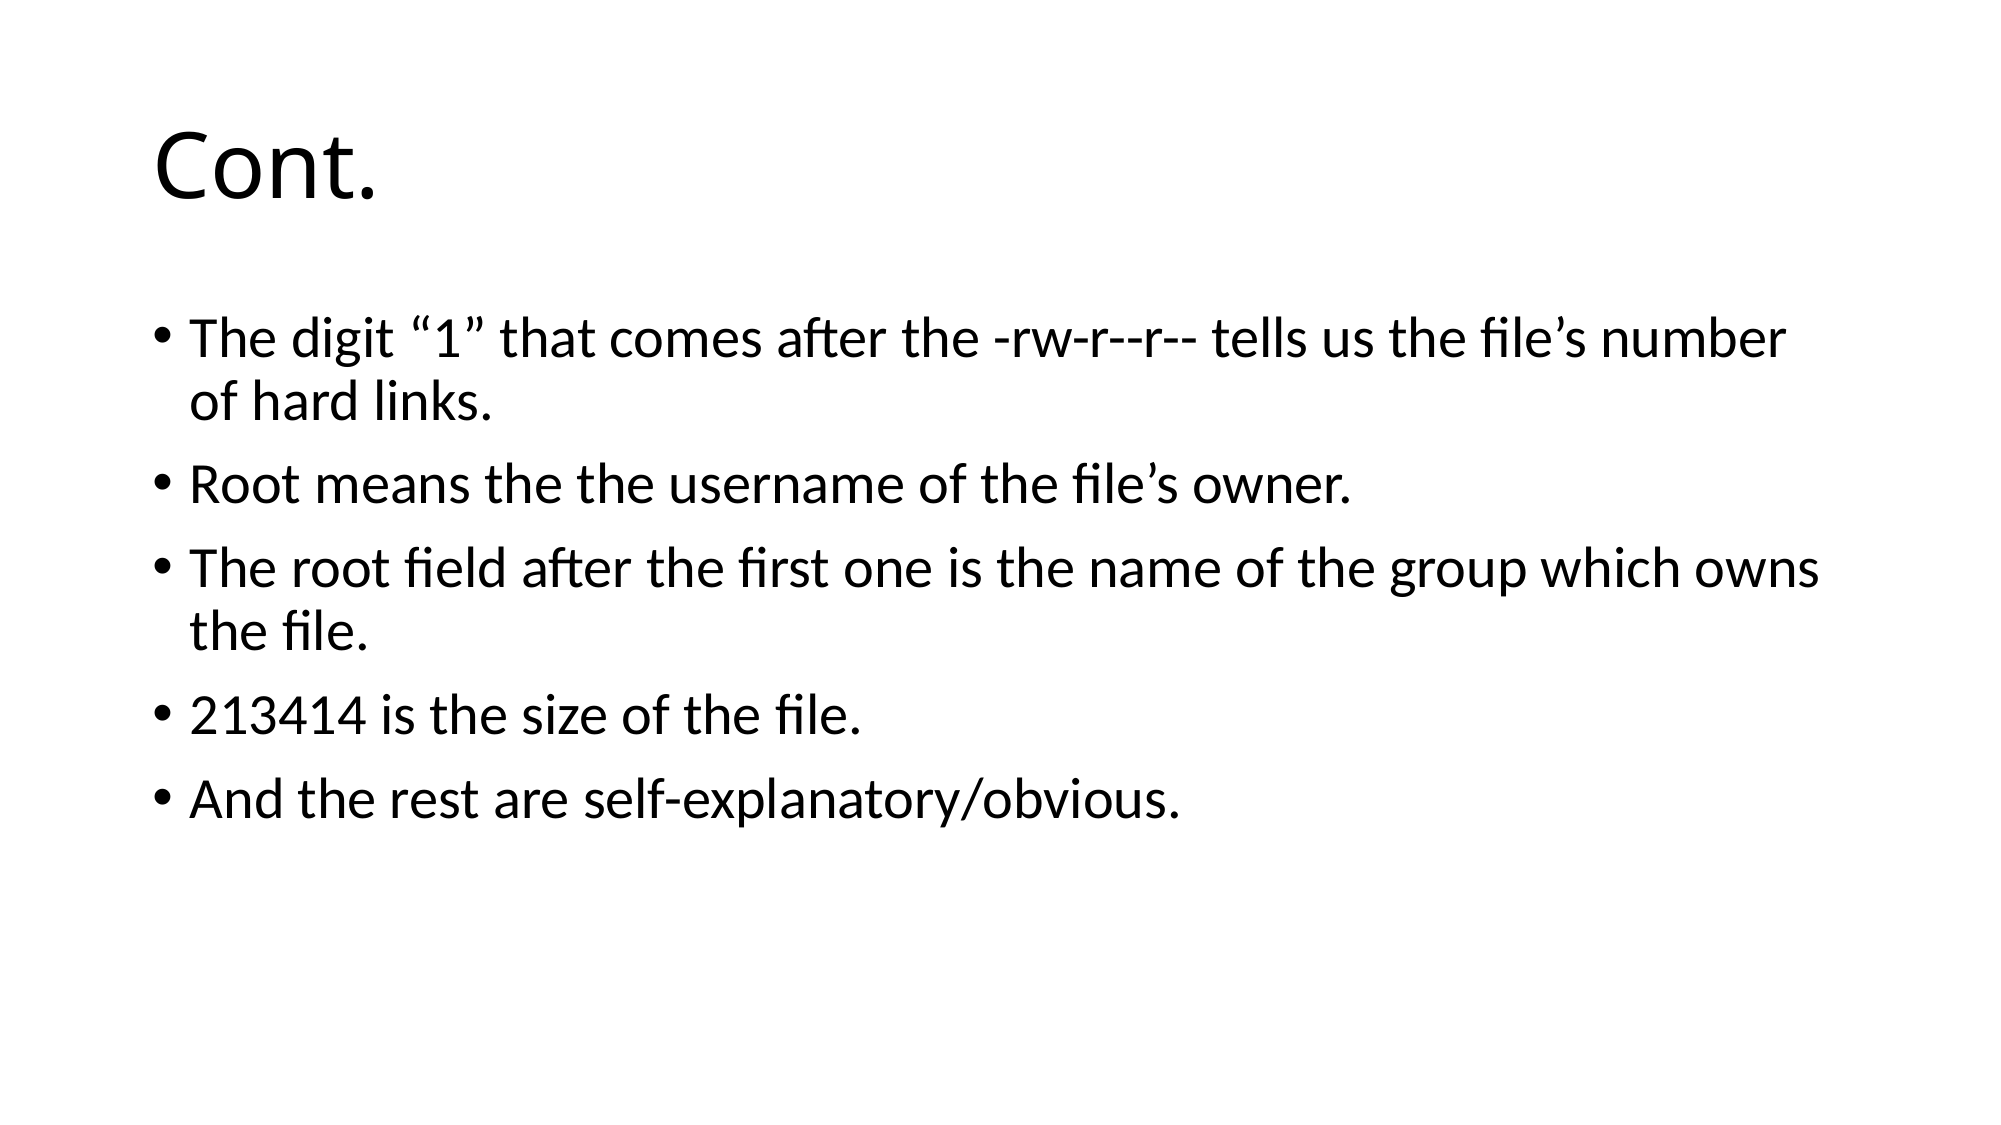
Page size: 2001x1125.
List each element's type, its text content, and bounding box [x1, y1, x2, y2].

list The digit “1” that comes after the -rw-r--r-- tells us the file’s number of hard links. Root means the the username of the file’s owner. The root field after the first one is the name of the group which owns the file. 213414 is the size of the file. And the rest are self-explanatory/obvious. [137, 299, 1863, 1014]
title Cont. [137, 59, 1863, 278]
